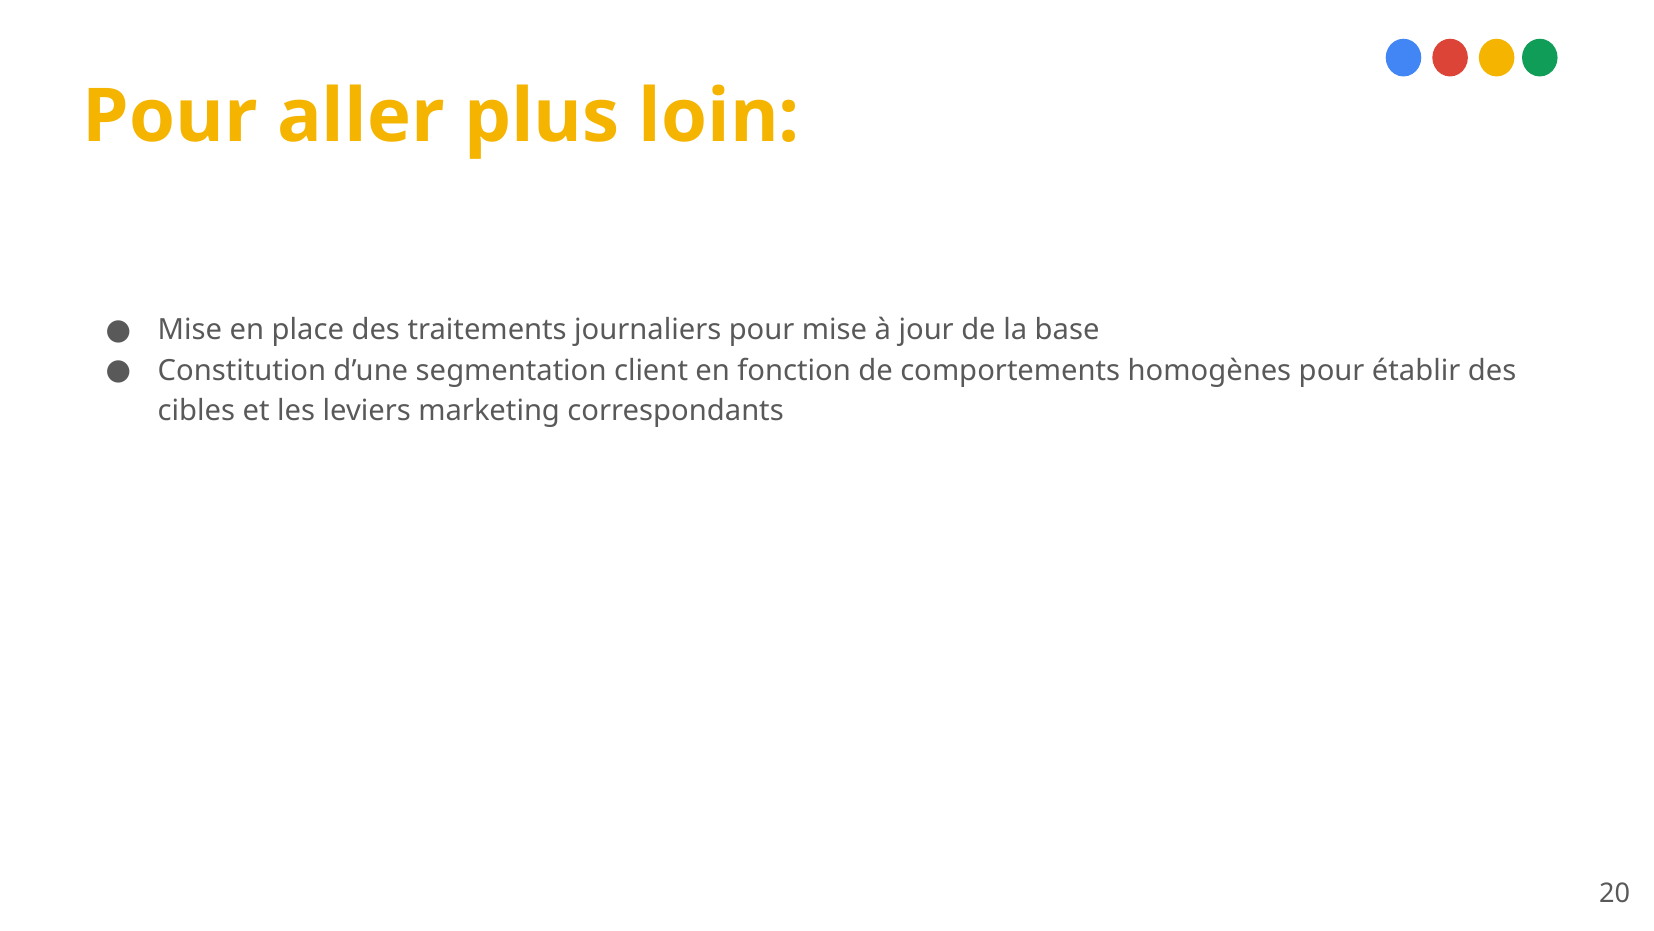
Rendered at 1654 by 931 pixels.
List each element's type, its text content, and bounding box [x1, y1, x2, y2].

text_box [1479, 39, 1514, 76]
text_box [1522, 39, 1557, 76]
text_box <numéro> [1547, 859, 1647, 931]
text_box Pour aller plus loin: [82, 5, 1300, 219]
text_box [1433, 39, 1468, 76]
text_box [1386, 39, 1421, 76]
text_box Mise en place des traitements journaliers pour mise à jour de la base Constitution d’une segmentation client en fonction de comportements homogènes pour établir des cibles et les leviers marketing correspondants [82, 275, 1571, 764]
